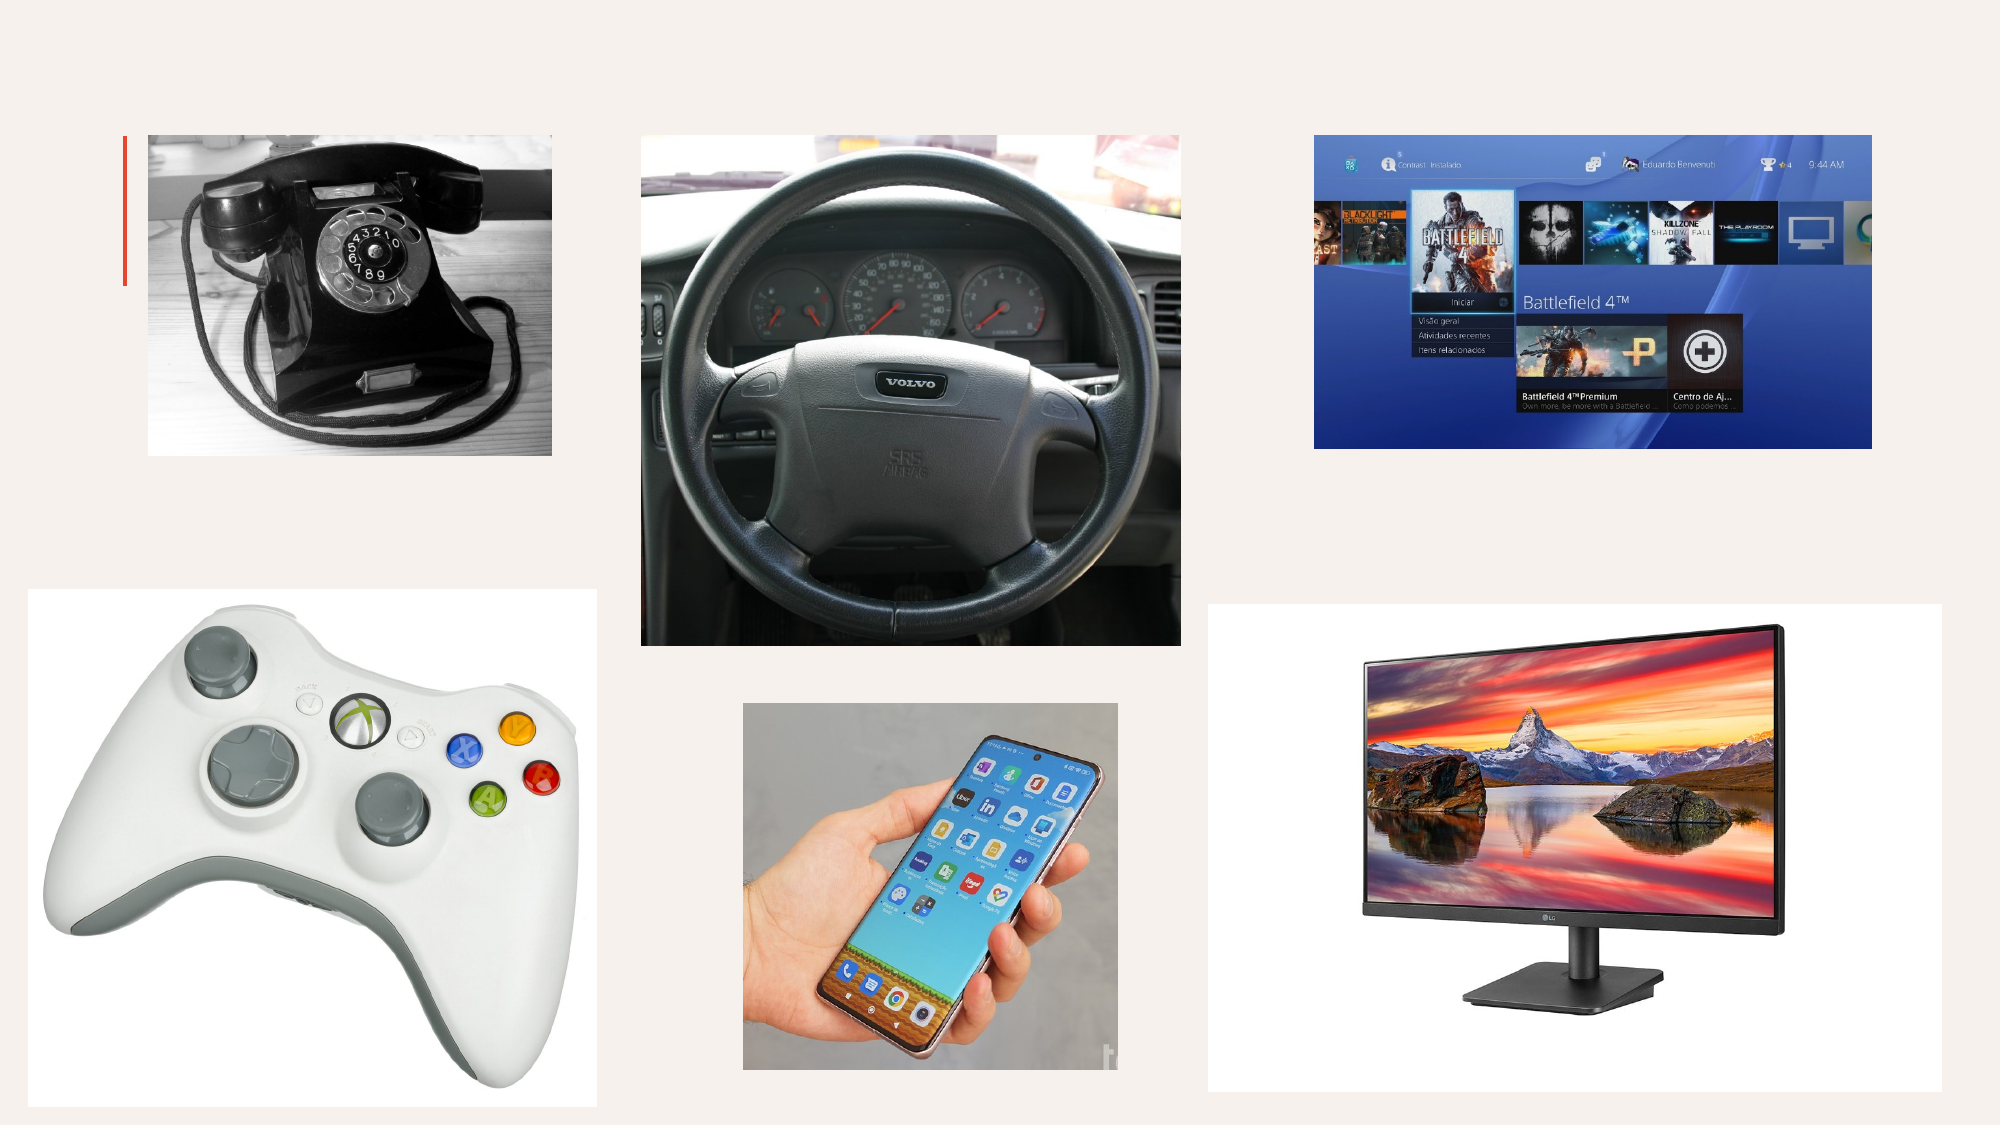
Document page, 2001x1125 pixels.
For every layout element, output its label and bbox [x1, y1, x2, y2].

picture [641, 135, 1182, 646]
picture [1208, 604, 1942, 1092]
picture [148, 135, 552, 456]
picture [28, 589, 597, 1107]
picture [742, 703, 1119, 1070]
picture [1314, 135, 1872, 450]
